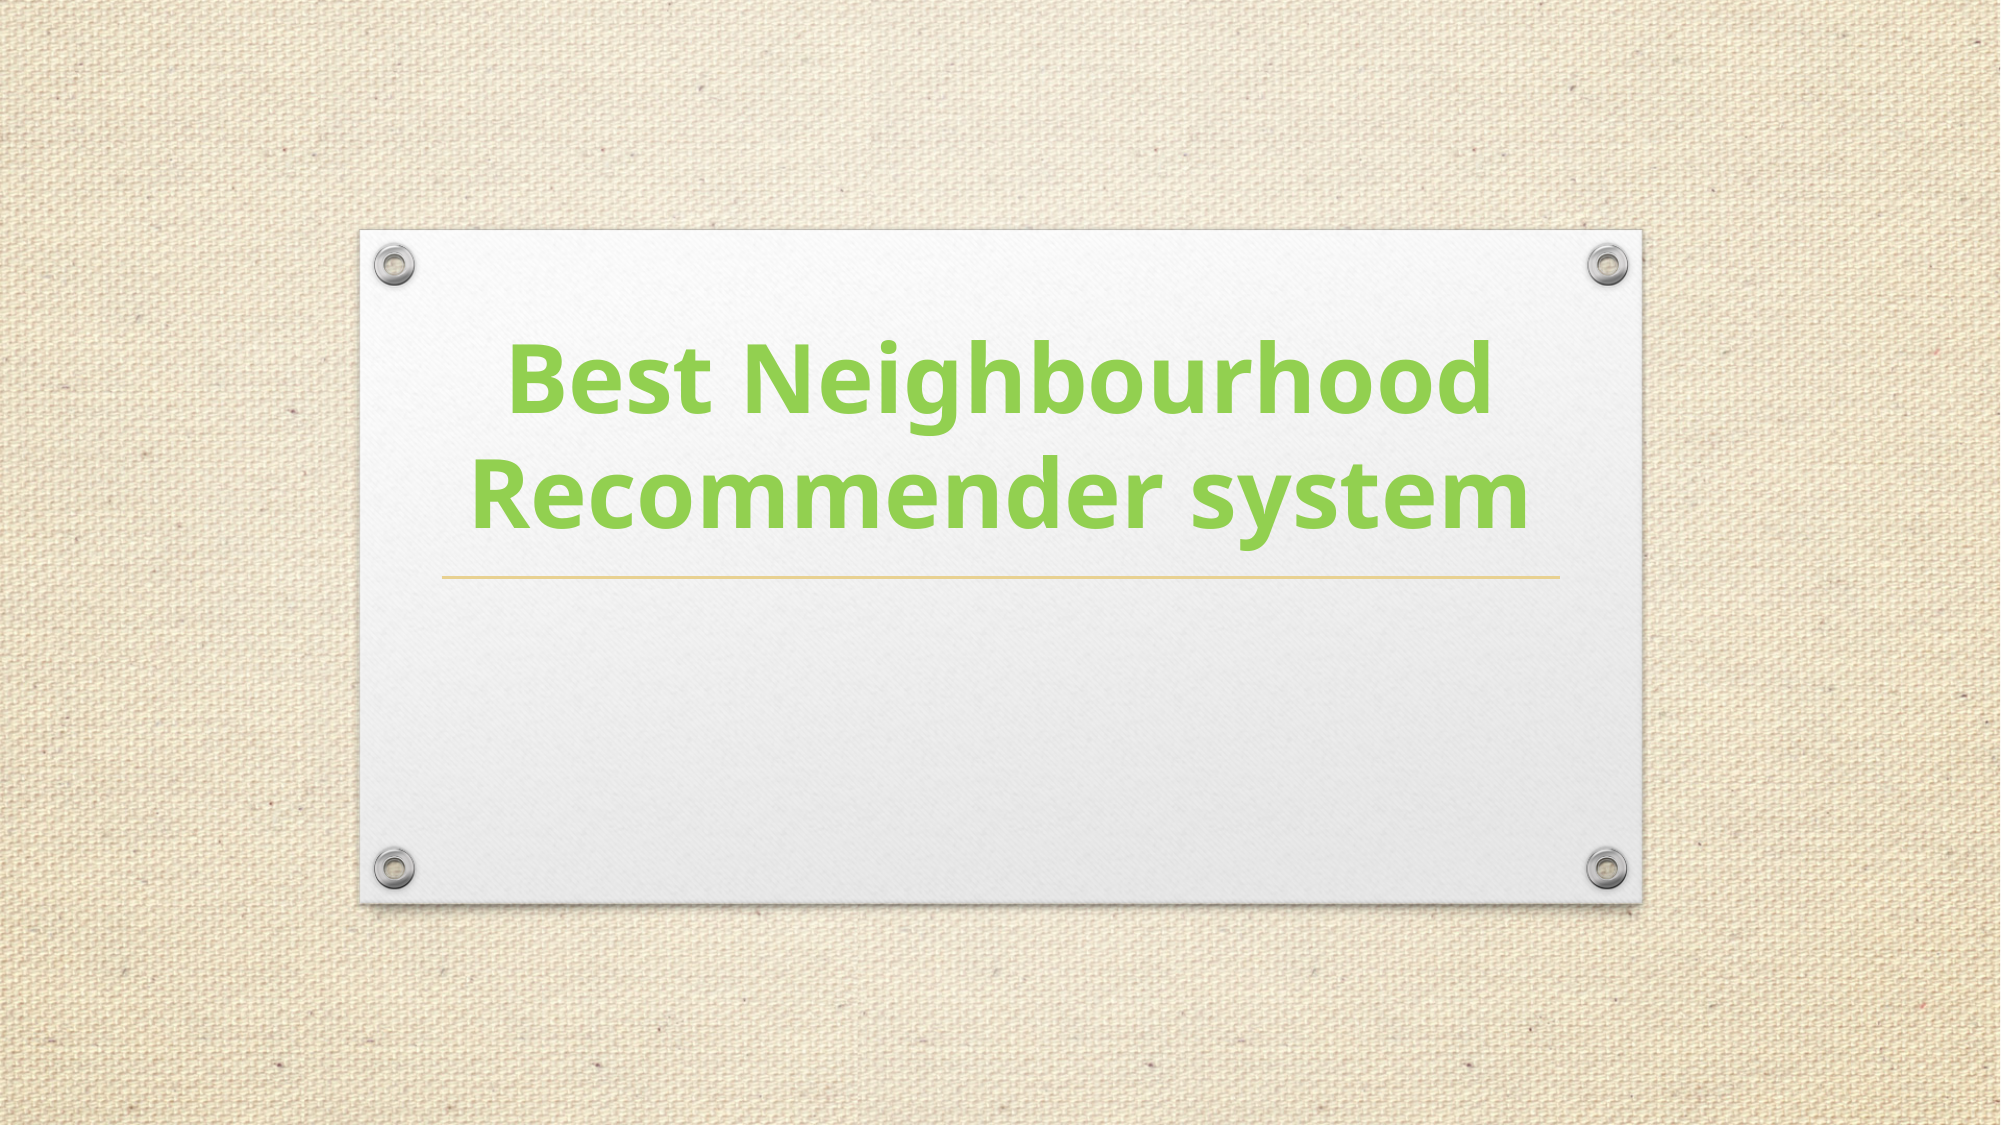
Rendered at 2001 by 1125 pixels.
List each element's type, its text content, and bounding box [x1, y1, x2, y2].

picture [0, 0, 2001, 1125]
title Best Neighbourhood Recommender system [441, 306, 1560, 556]
